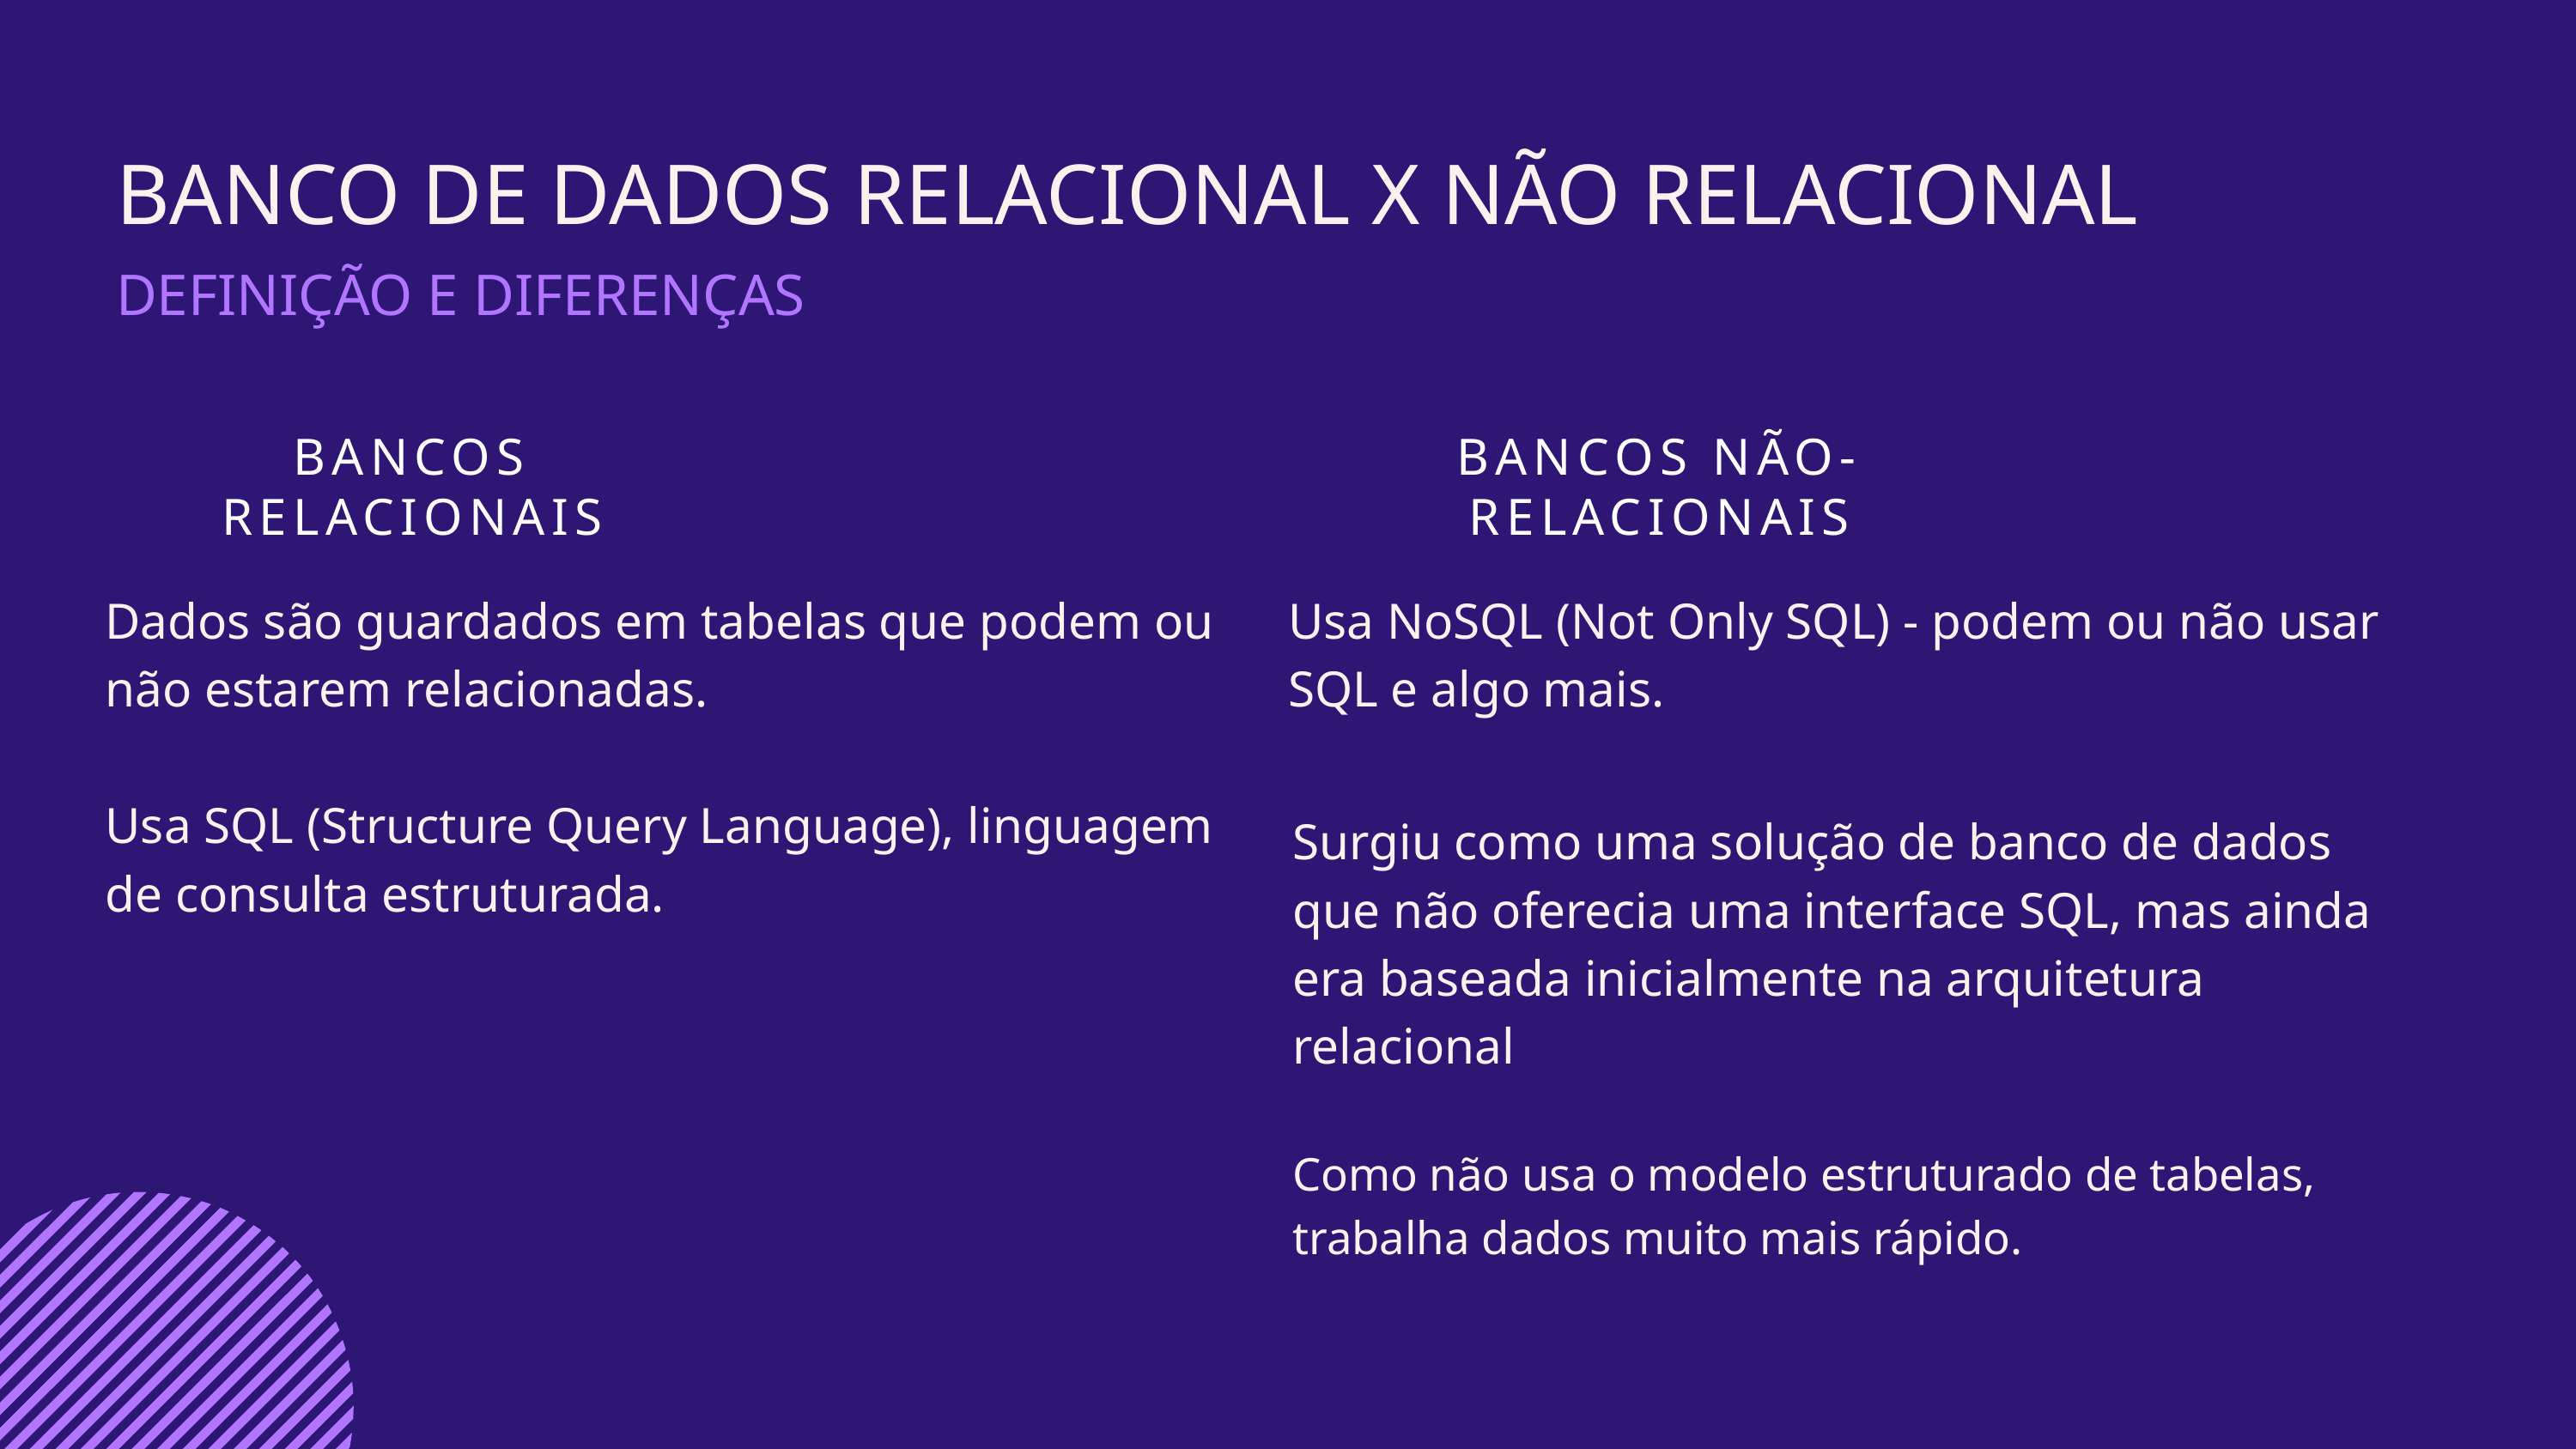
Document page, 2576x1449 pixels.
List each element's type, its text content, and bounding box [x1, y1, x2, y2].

text_box BANCOS RELACIONAIS [105, 425, 720, 546]
text_box Surgiu como uma solução de banco de dados que não oferecia uma interface SQL, mas ainda era baseada inicialmente na arquitetura relacional Como não usa o modelo estruturado de tabelas, trabalha dados muito mais rápido. [1292, 801, 2432, 1264]
text_box Usa NoSQL (Not Only SQL) - podem ou não usar SQL e algo mais. [1287, 580, 2427, 717]
text_box BANCOS NÃO-RELACIONAIS [1279, 425, 2040, 546]
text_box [0, 1191, 354, 1449]
text_box Dados são guardados em tabelas que podem ou não estarem relacionadas. Usa SQL (Structure Query Language), linguagem de consulta estruturada. [105, 580, 1244, 1038]
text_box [115, 144, 2511, 333]
